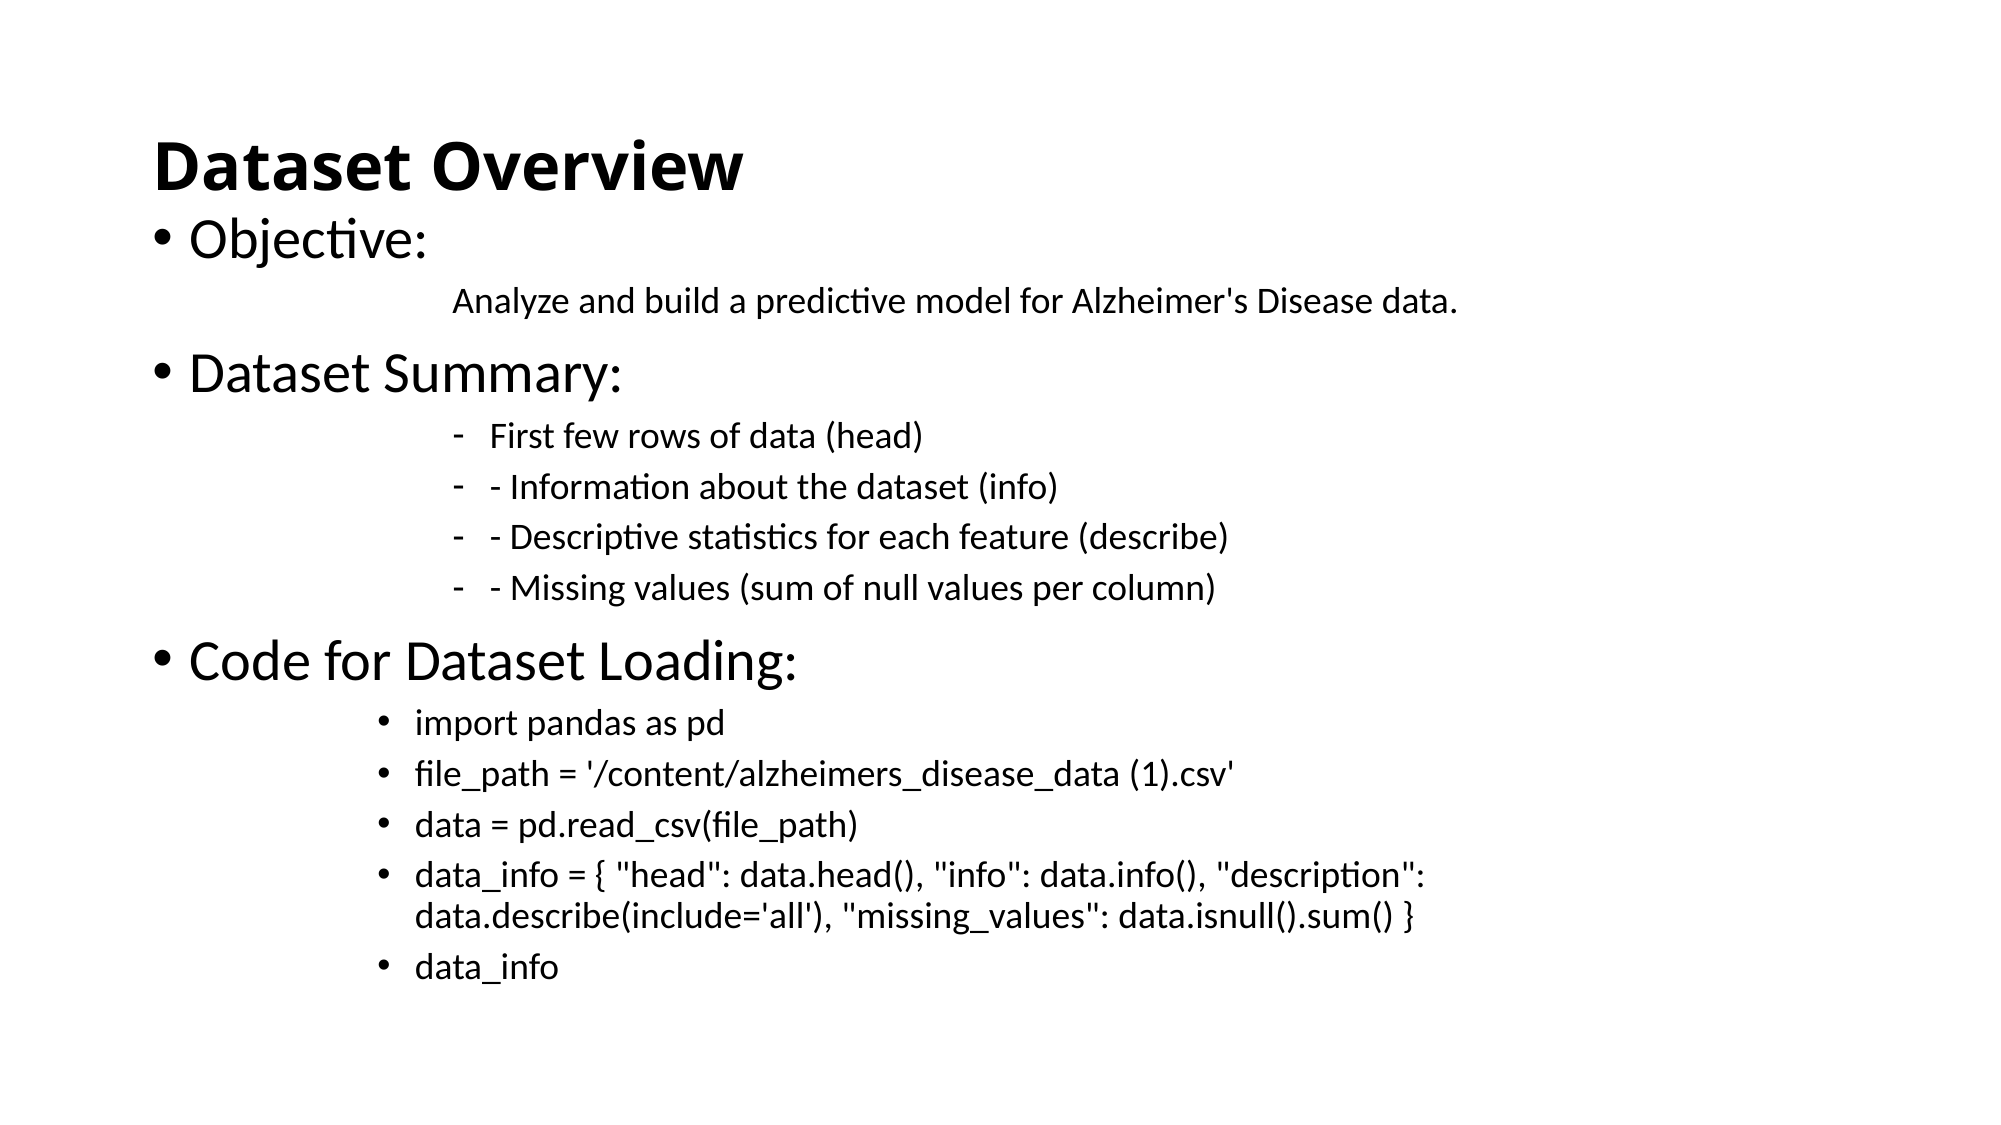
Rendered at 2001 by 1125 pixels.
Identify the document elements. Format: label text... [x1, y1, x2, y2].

list Objective: Analyze and build a predictive model for Alzheimer's Disease data. Dataset Summary: First few rows of data (head) - Information about the dataset (info) - Descriptive statistics for each feature (describe) - Missing values (sum of null values per column) Code for Dataset Loading: import pandas as pd file_path = '/content/alzheimers_disease_data (1).csv' data = pd.read_csv(file_path) data_info = { "head": data.head(), "info": data.info(), "description": data.describe(include='all'), "missing_values": data.isnull().sum() } data_info [137, 200, 1863, 1025]
title Dataset Overview [137, 59, 1863, 200]
